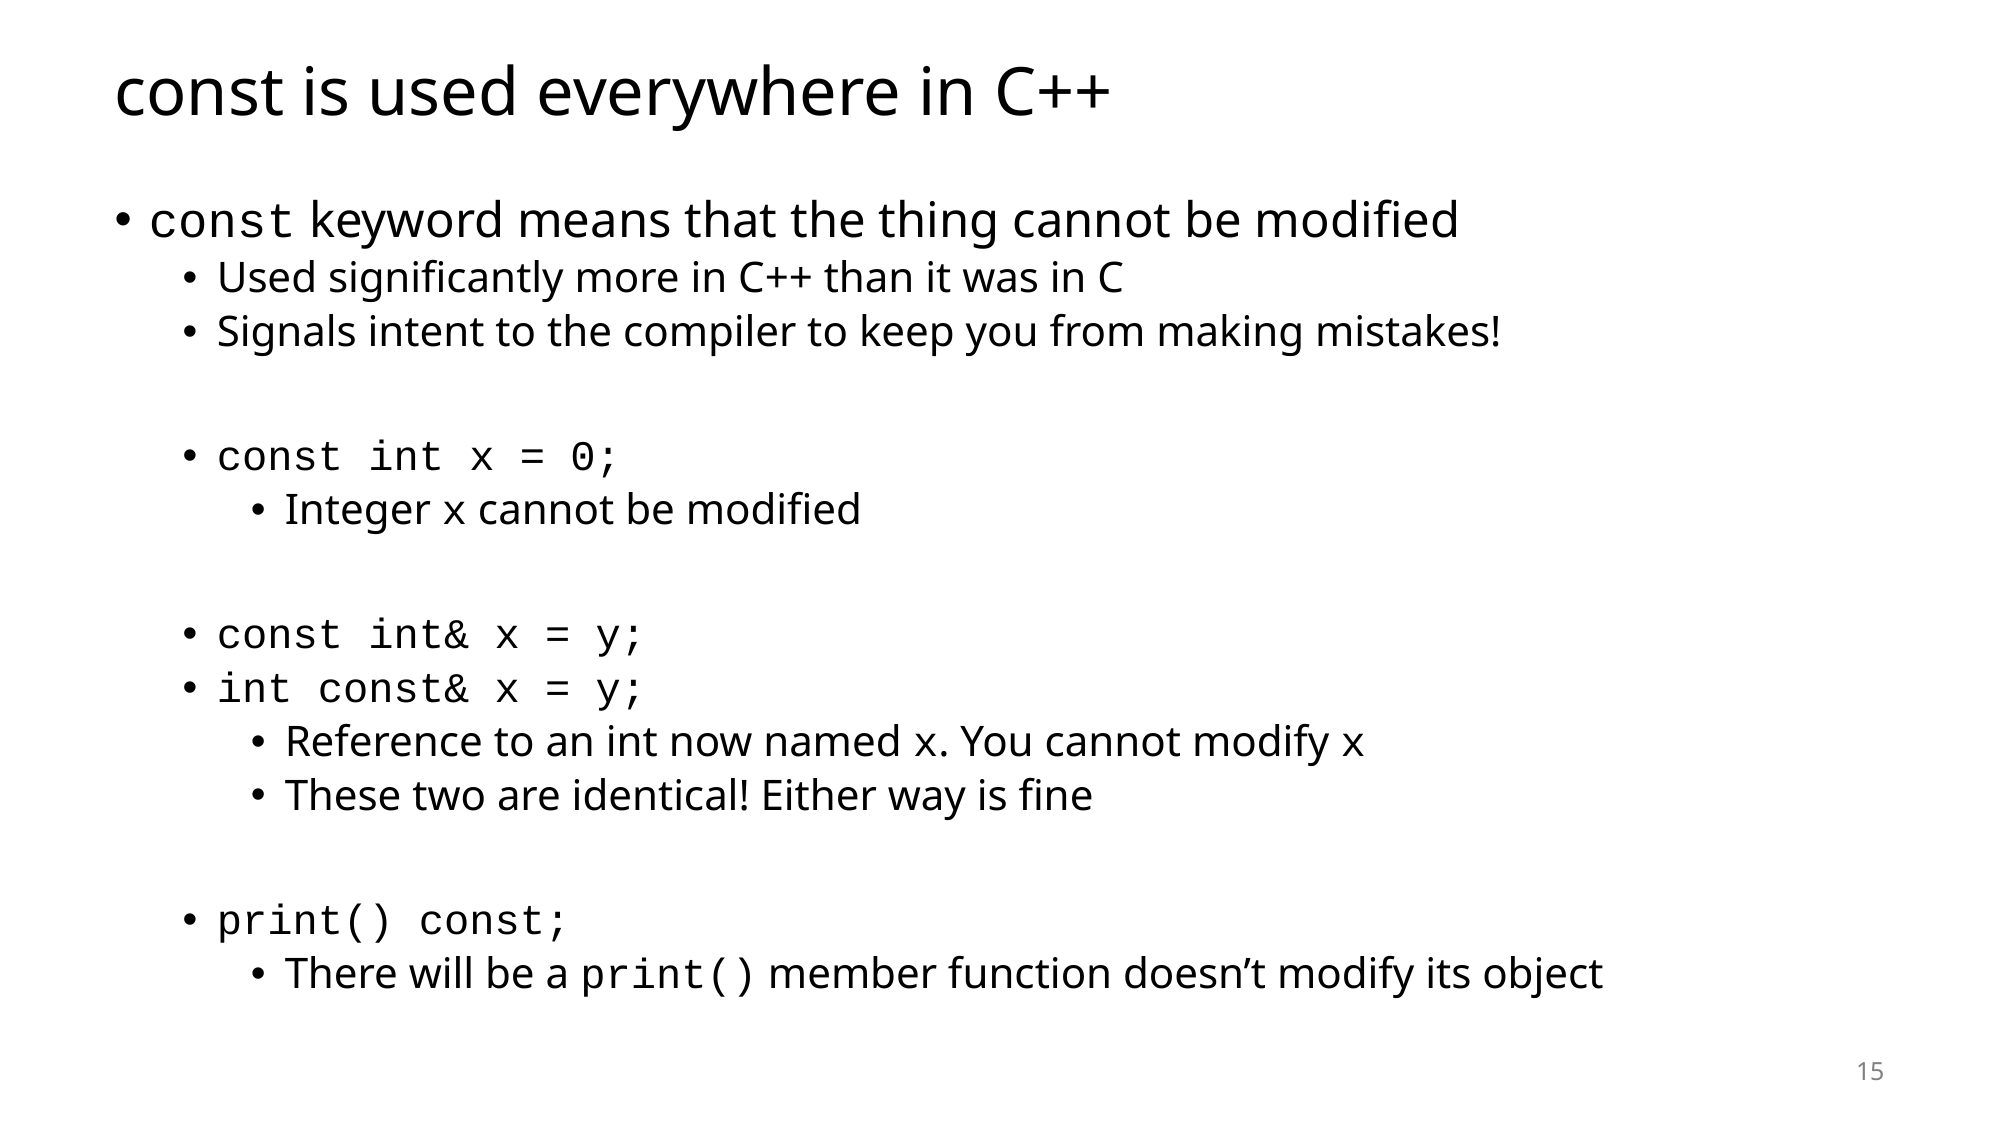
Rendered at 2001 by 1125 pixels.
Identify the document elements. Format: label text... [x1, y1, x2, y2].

slide_number 15 [1749, 1042, 1900, 1103]
title const is used everywhere in C++ [99, 37, 1900, 150]
list const keyword means that the thing cannot be modified Used significantly more in C++ than it was in C Signals intent to the compiler to keep you from making mistakes! const int x = 0; Integer x cannot be modified const int& x = y; int const& x = y; Reference to an int now named x. You cannot modify x These two are identical! Either way is fine print() const; There will be a print() member function doesn’t modify its object [99, 187, 1900, 1013]
